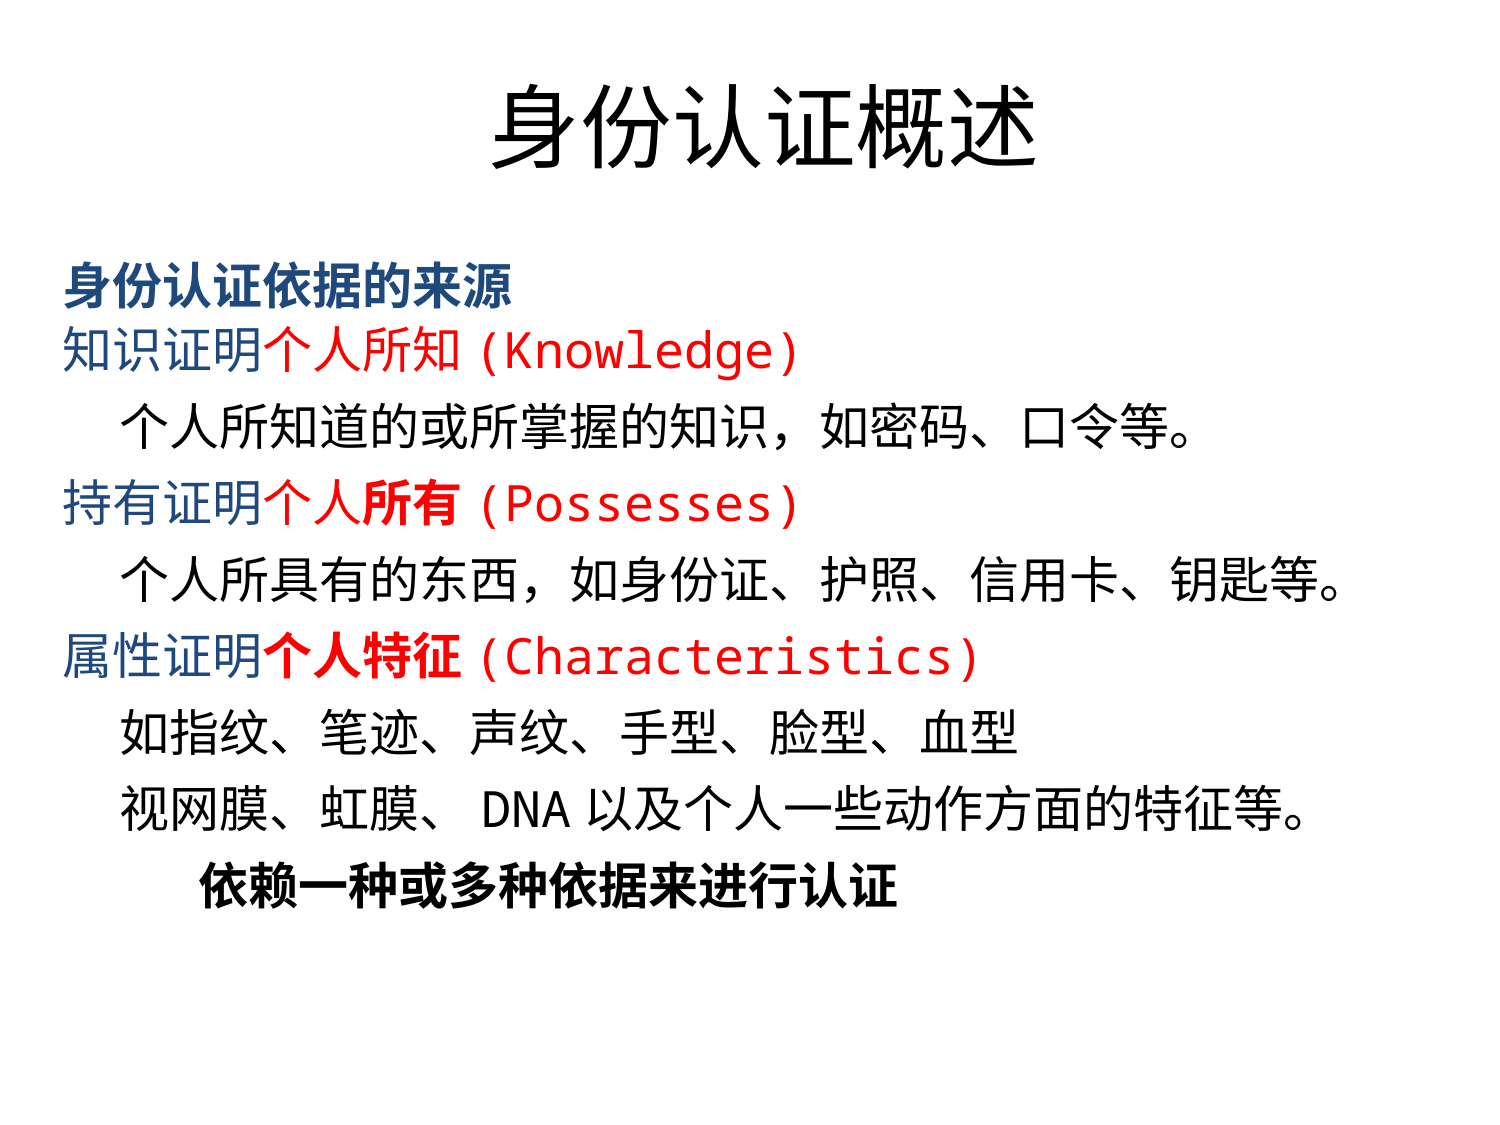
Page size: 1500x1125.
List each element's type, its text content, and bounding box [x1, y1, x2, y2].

list 身份认证依据的来源 知识证明个人所知(Knowledge) 个人所知道的或所掌握的知识，如密码、口令等。 持有证明个人所有(Possesses) 个人所具有的东西，如身份证、护照、信用卡、钥匙等。 属性证明个人特征(Characteristics) 如指纹、笔迹、声纹、手型、脸型、血型 视网膜、虹膜、DNA以及个人一些动作方面的特征等。 依赖一种或多种依据来进行认证 [47, 253, 1481, 967]
title 身份认证概述 [124, 39, 1404, 211]
